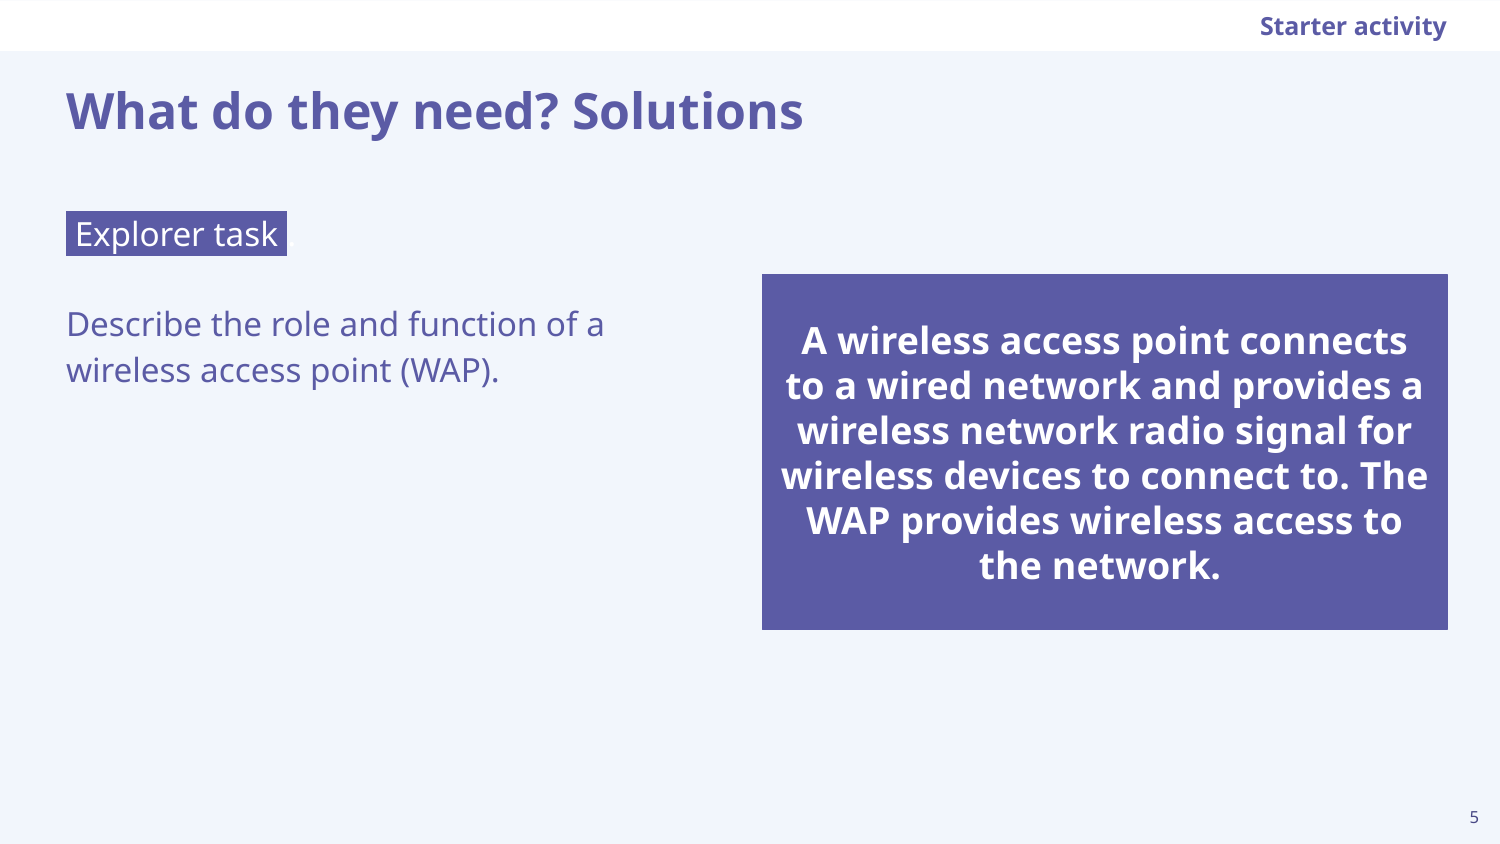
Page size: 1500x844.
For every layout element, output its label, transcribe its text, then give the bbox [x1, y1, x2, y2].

slide_number ‹#› [1448, 792, 1500, 844]
text_box A wireless access point connects to a wired network and provides a wireless network radio signal for wireless devices to connect to. The WAP provides wireless access to the network. [762, 274, 1448, 630]
subtitle Starter activity [862, 0, 1448, 52]
list Explorer task . Describe the role and function of a wireless access point (WAP). [51, 191, 723, 793]
title What do they need? Solutions [51, 52, 1449, 167]
